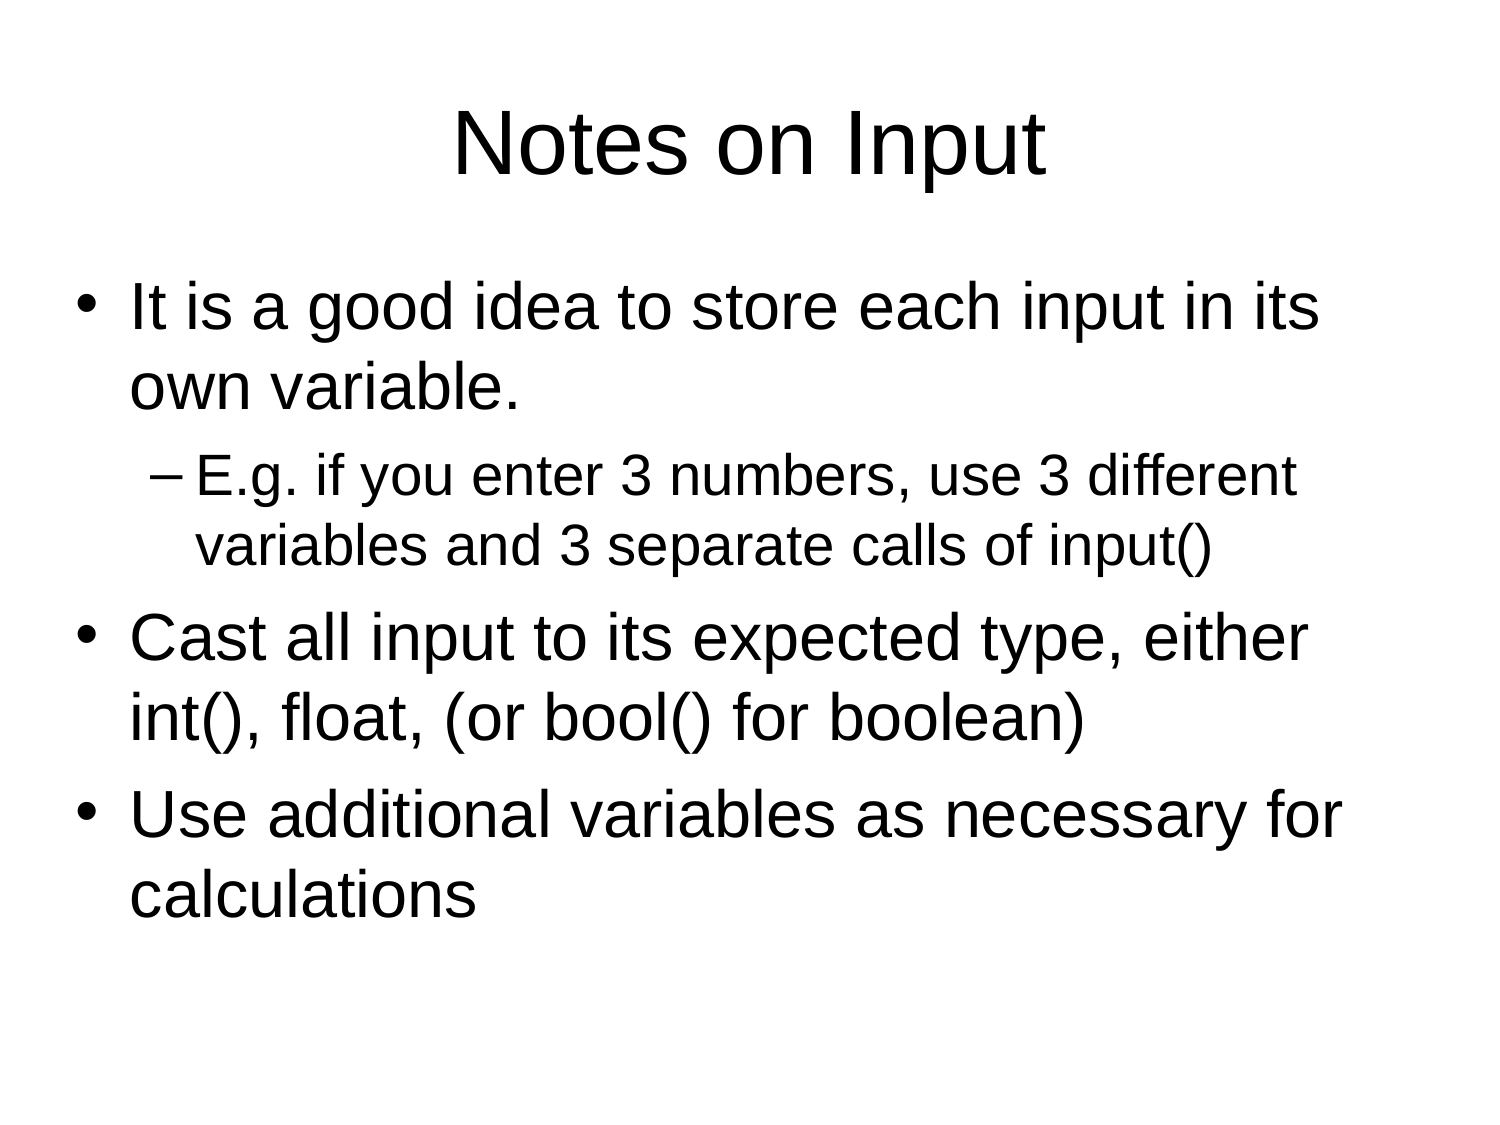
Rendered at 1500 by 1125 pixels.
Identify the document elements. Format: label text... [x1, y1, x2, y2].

list It is a good idea to store each input in its own variable. E.g. if you enter 3 numbers, use 3 different variables and 3 separate calls of input() Cast all input to its expected type, either int(), float, (or bool() for boolean) Use additional variables as necessary for calculations [75, 262, 1424, 989]
title Notes on Input [75, 52, 1424, 224]
